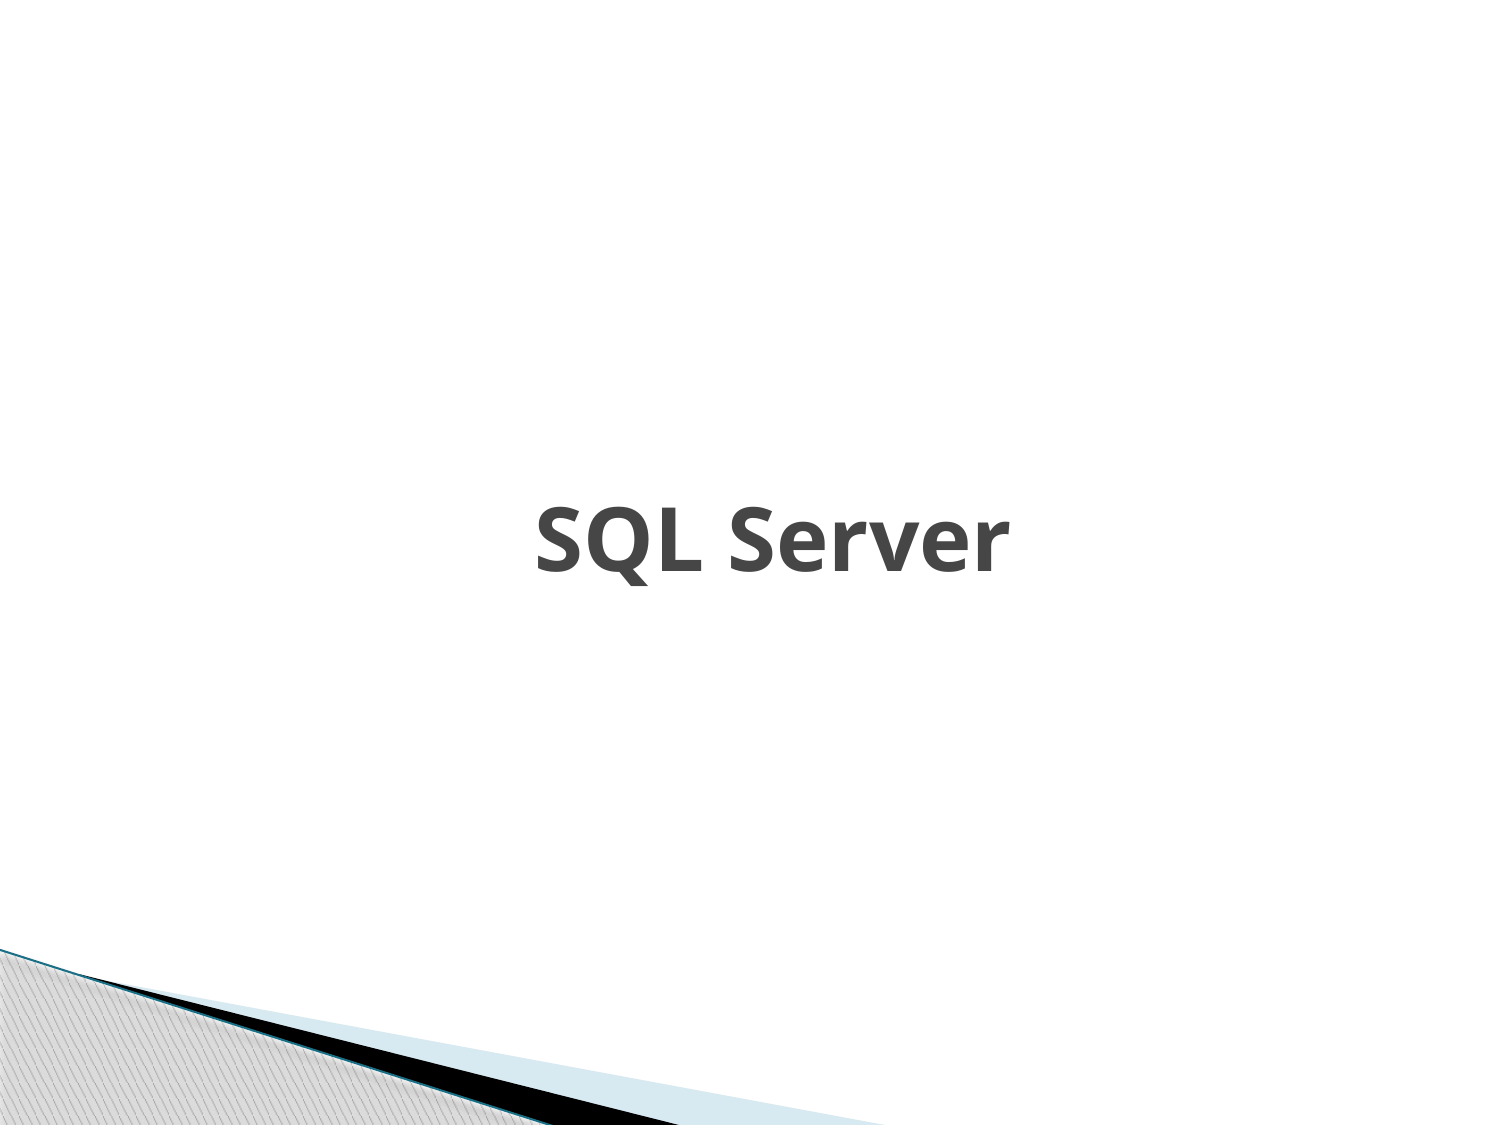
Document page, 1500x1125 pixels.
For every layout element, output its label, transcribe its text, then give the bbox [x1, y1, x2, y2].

title SQL Server [87, 474, 1460, 598]
